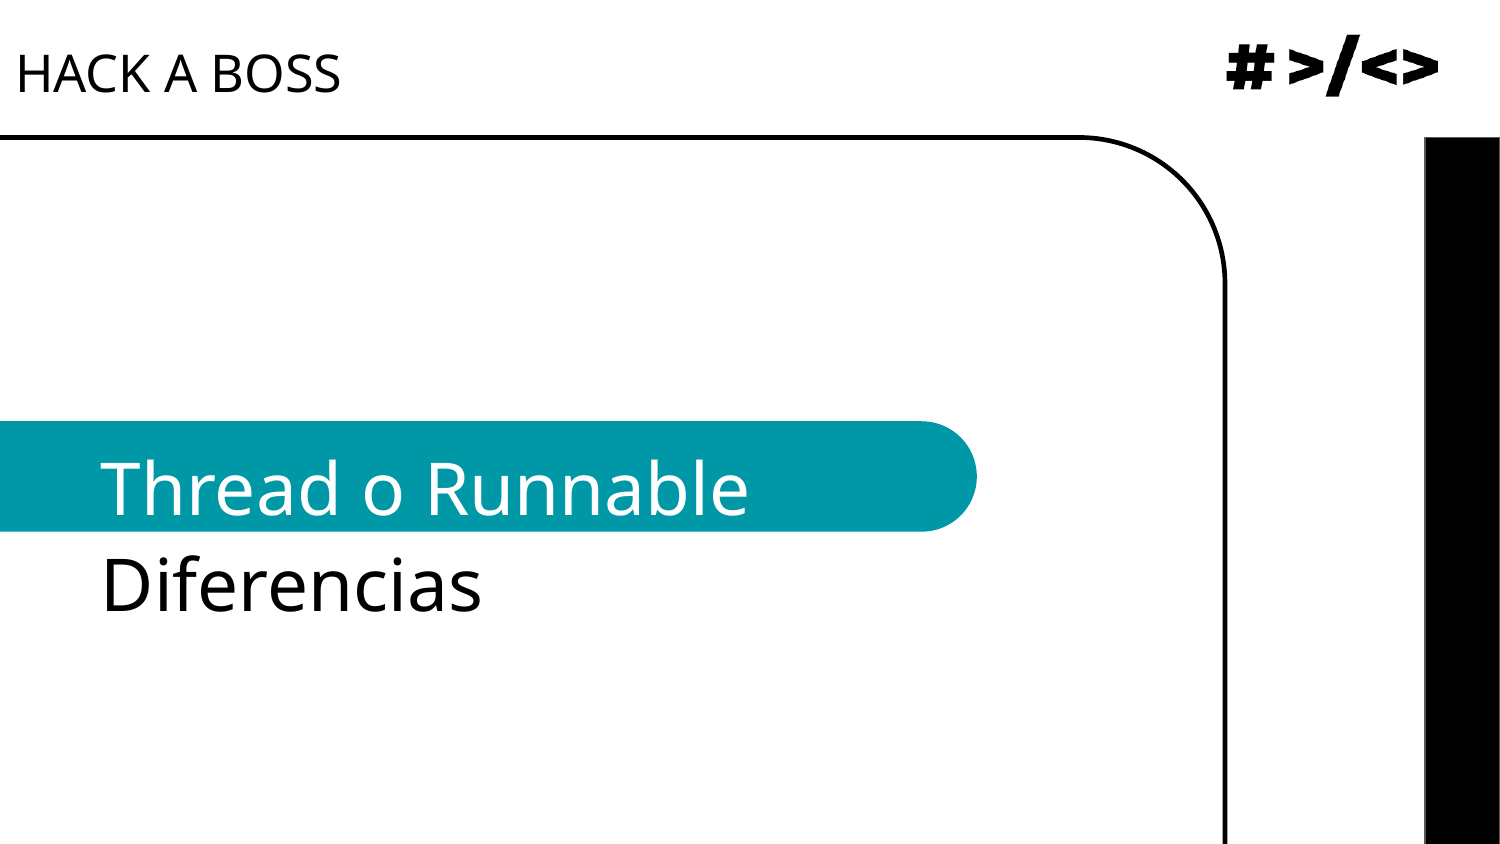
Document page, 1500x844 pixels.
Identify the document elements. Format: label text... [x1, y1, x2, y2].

text_box HACK A BOSS [0, 24, 438, 113]
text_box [0, 420, 978, 620]
picture [1199, 16, 1463, 117]
text_box [0, 137, 1225, 844]
text_box [1424, 137, 1500, 844]
